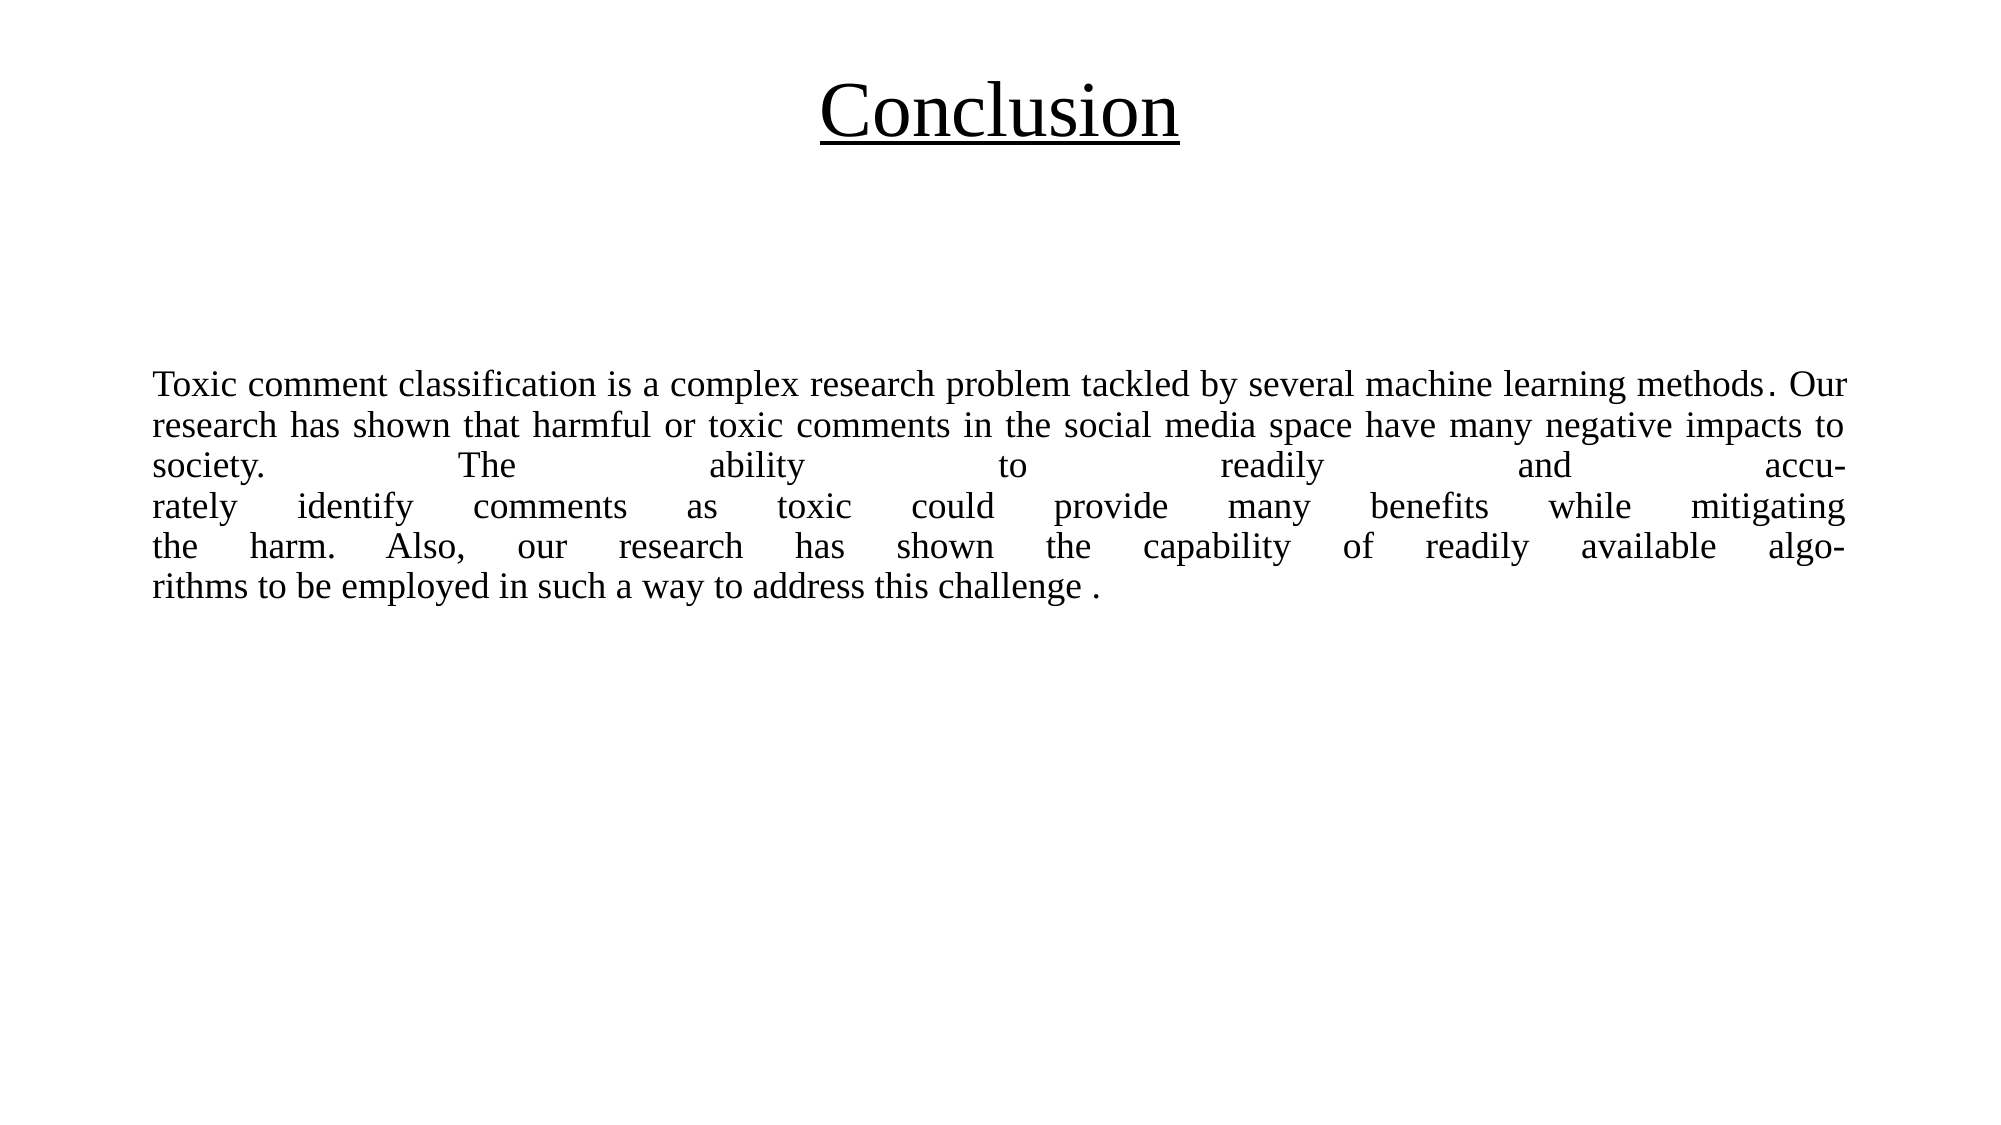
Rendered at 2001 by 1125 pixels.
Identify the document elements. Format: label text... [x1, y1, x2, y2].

list Toxic comment classification is a complex research problem tackled by several machine learning methods. Our research has shown that harmful or toxic comments in the social media space have many negative impacts to society. The ability to readily and accu- rately identify comments as toxic could provide many benefits while mitigating the harm. Also, our research has shown the capability of readily available algo- rithms to be employed in such a way to address this challenge . [137, 356, 1863, 1014]
title Conclusion [137, 59, 1863, 228]
